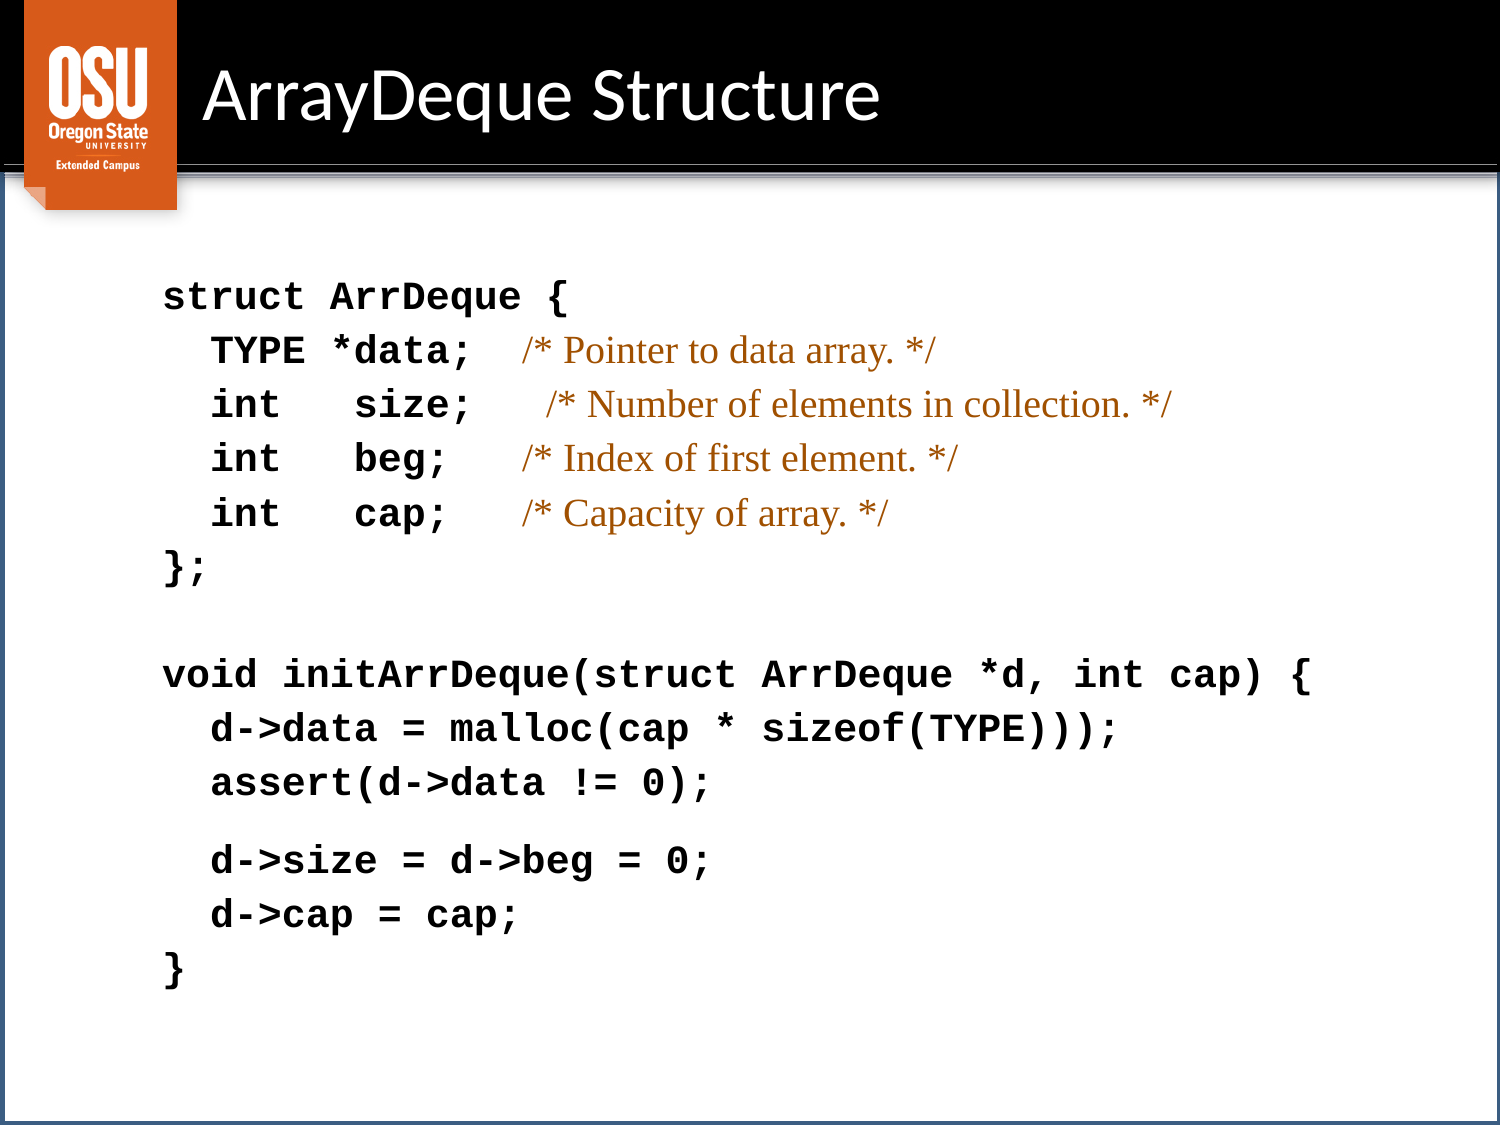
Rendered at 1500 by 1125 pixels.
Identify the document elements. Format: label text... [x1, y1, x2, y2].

list struct ArrDeque { TYPE *data; /* Pointer to data array. */ int size; /* Number of elements in collection. */ int beg; /* Index of first element. */ int cap; /* Capacity of array. */ }; void initArrDeque(struct ArrDeque *d, int cap) { d->data = malloc(cap * sizeof(TYPE))); assert(d->data != 0); d->size = d->beg = 0; d->cap = cap; } [75, 262, 1425, 1005]
picture [0, 0, 1500, 1125]
title ArrayDeque Structure [187, 0, 1425, 184]
